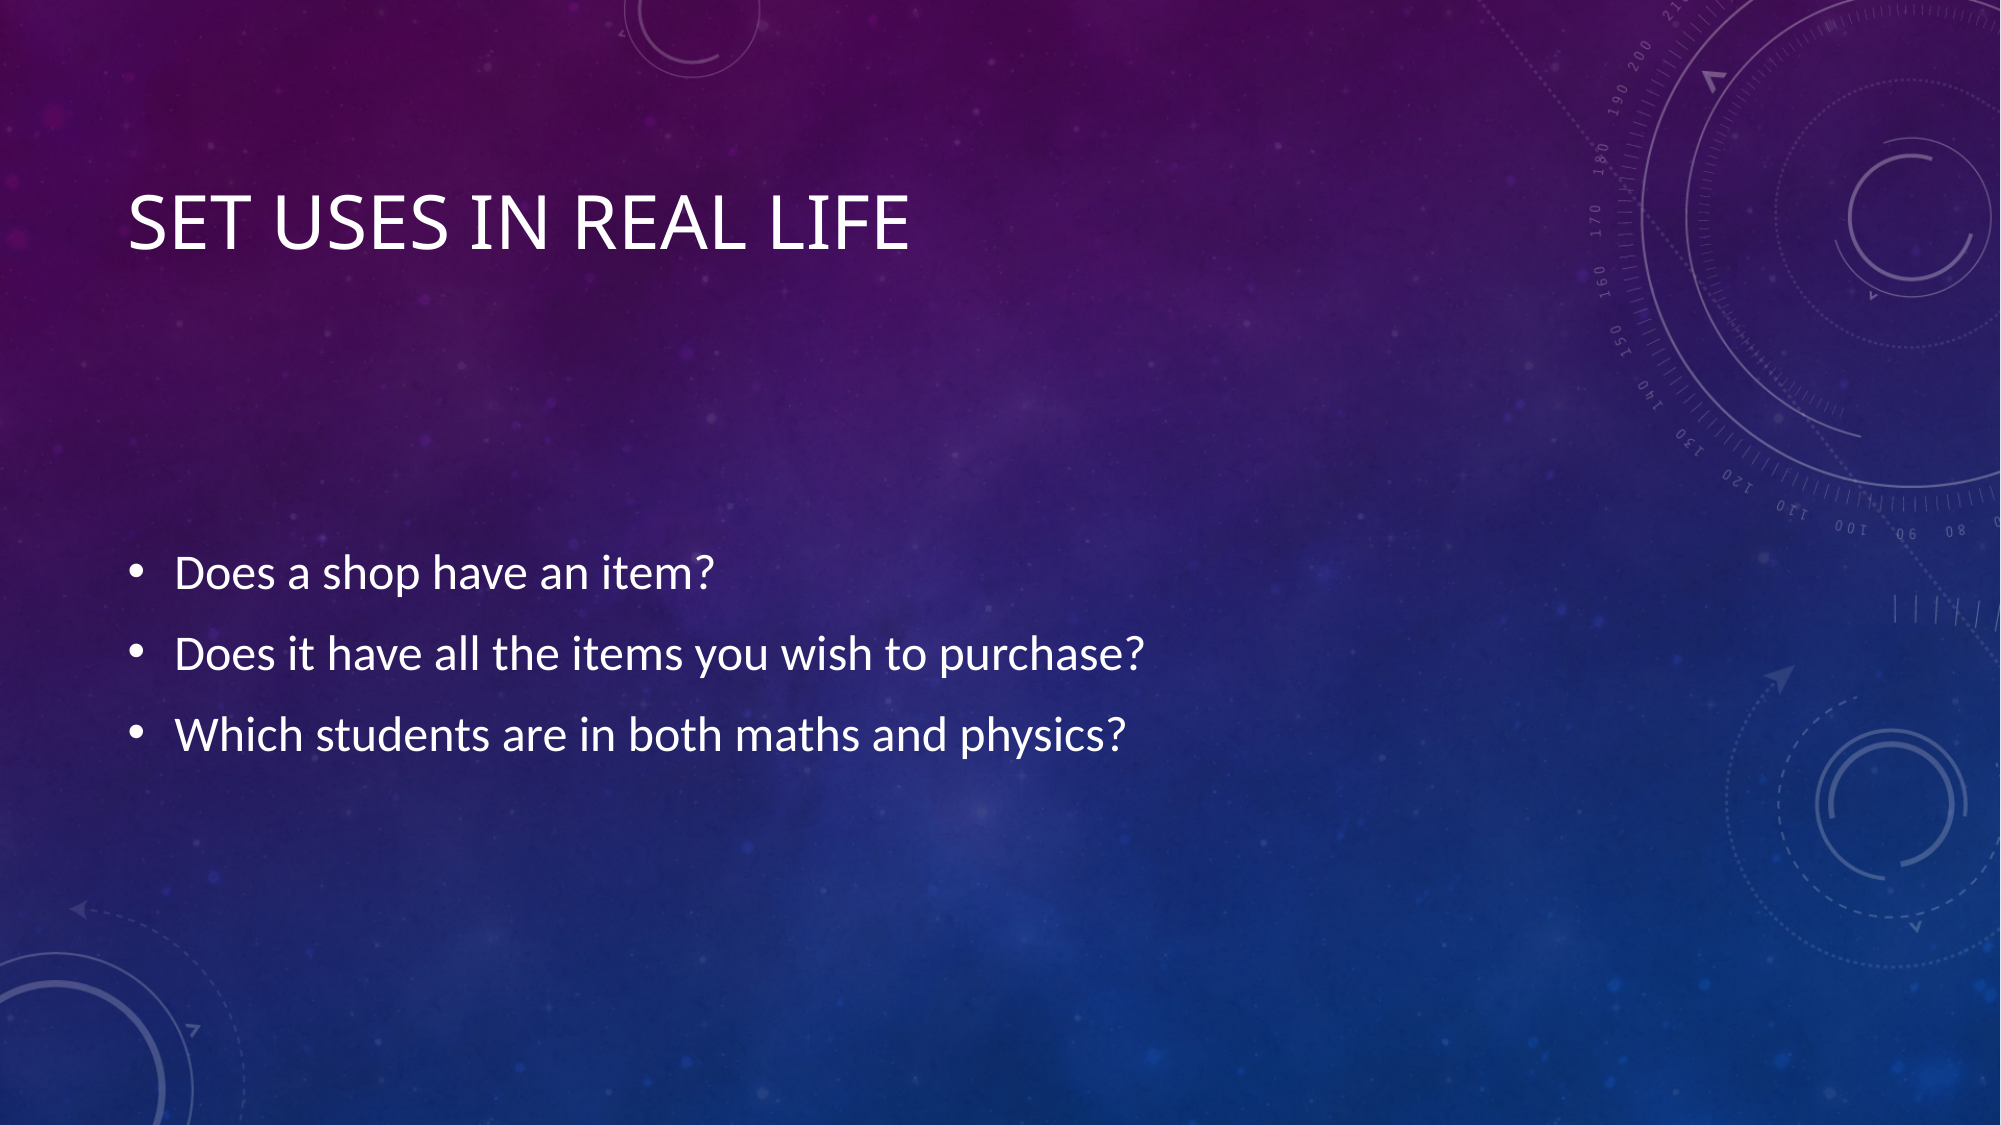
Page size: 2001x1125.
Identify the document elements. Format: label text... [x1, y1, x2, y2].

picture [0, 0, 2001, 1125]
title Set uses in real life [112, 99, 1775, 339]
list Does a shop have an item? Does it have all the items you wish to purchase? Which students are in both maths and physics? [112, 351, 1775, 950]
